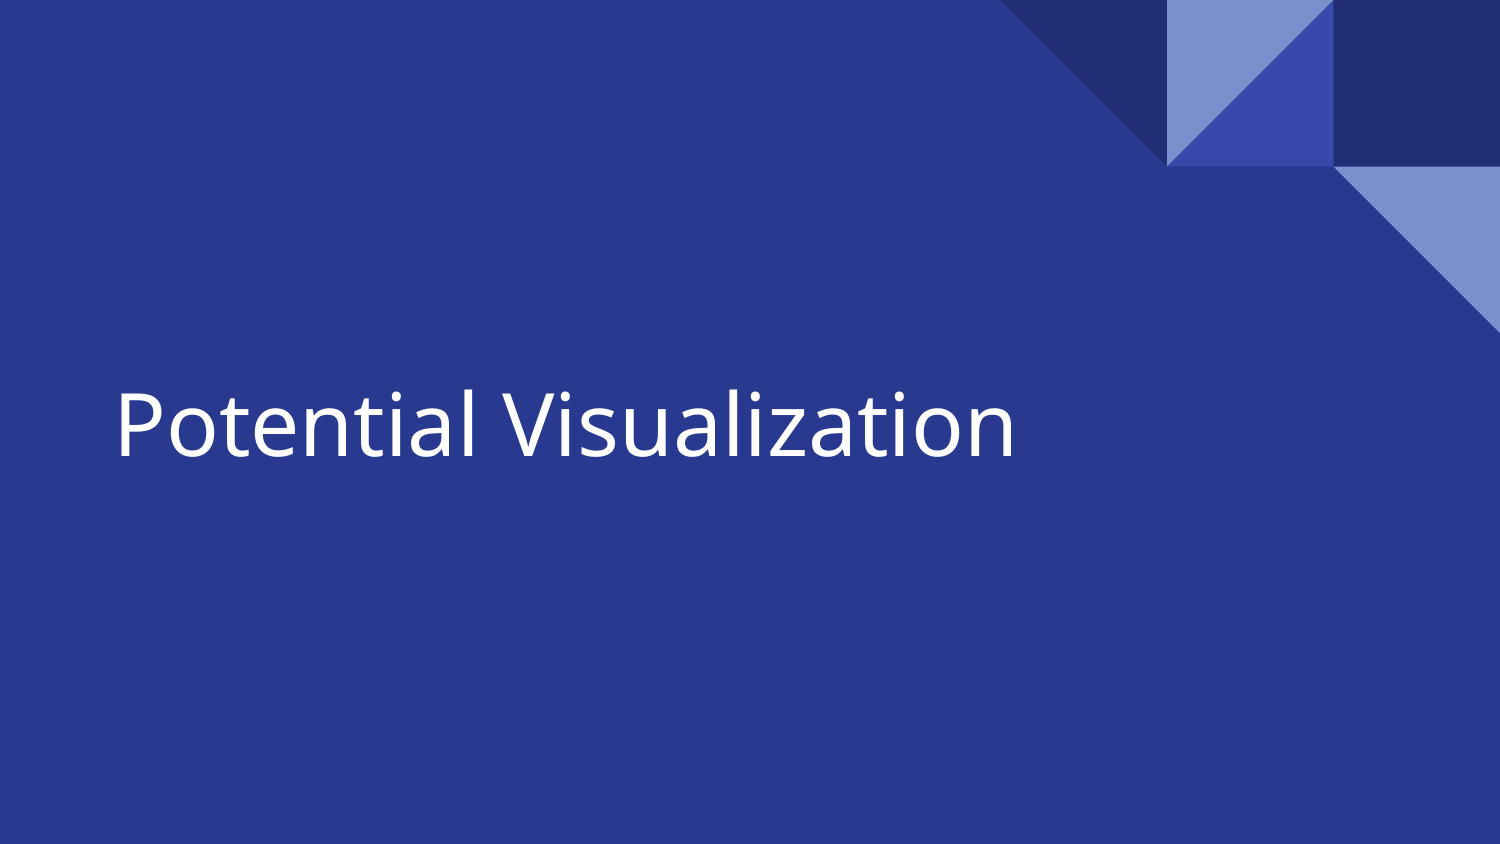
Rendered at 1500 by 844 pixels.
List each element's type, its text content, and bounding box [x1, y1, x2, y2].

title Potential Visualization [98, 353, 1447, 491]
